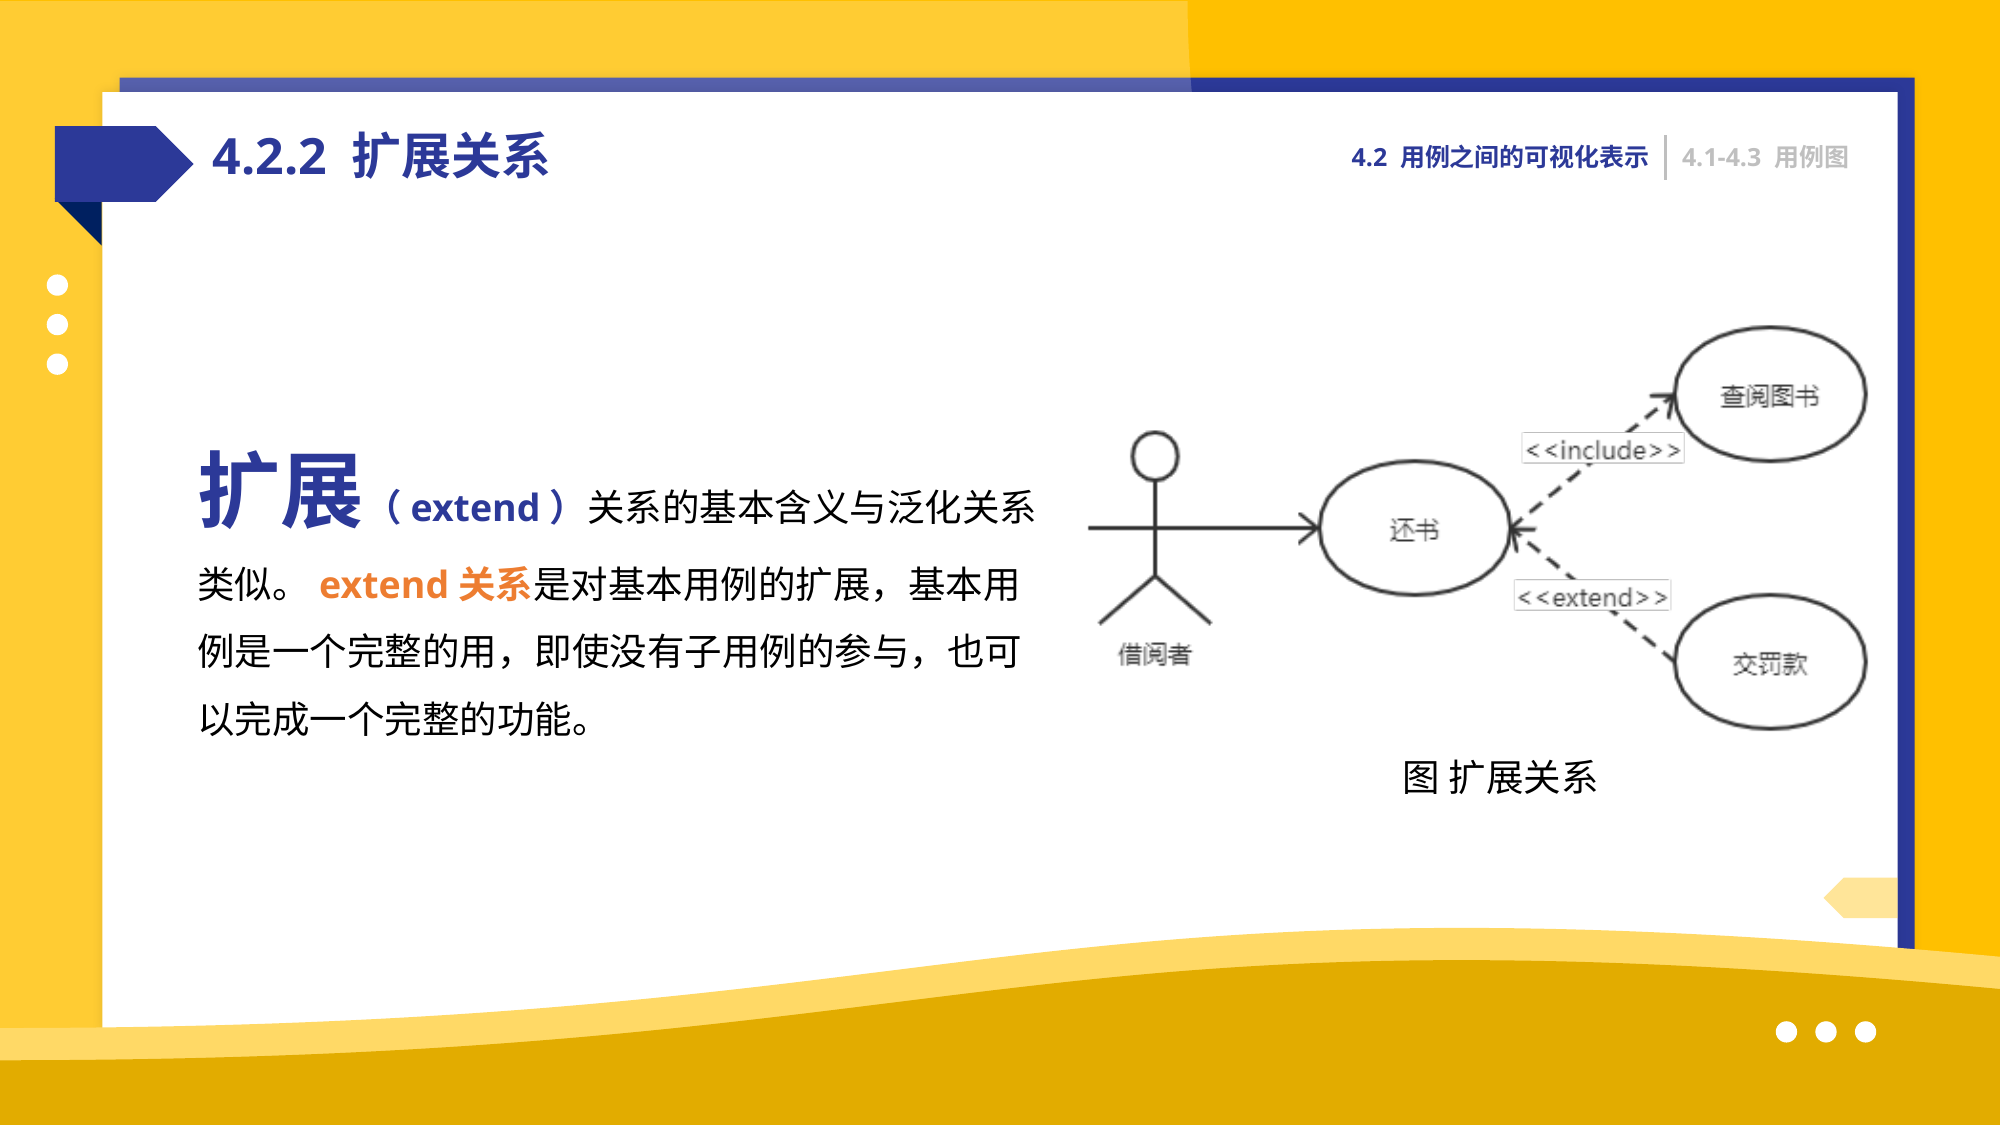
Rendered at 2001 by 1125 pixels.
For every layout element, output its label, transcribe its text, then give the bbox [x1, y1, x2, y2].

text_box 扩展（extend）关系的基本含义与泛化关系类似。extend关系是对基本用例的扩展，基本用例是一个完整的用，即使没有子用例的参与，也可以完成一个完整的功能。 [182, 380, 1041, 748]
text_box 图 扩展关系 [1388, 777, 1614, 806]
picture [1041, 280, 1914, 777]
text_box 4.1-4.3 用例图 [1667, 134, 1865, 180]
text_box 4.2 用例之间的可视化表示 [1336, 134, 1665, 180]
text_box 4.2.2 扩展关系 [198, 117, 567, 193]
